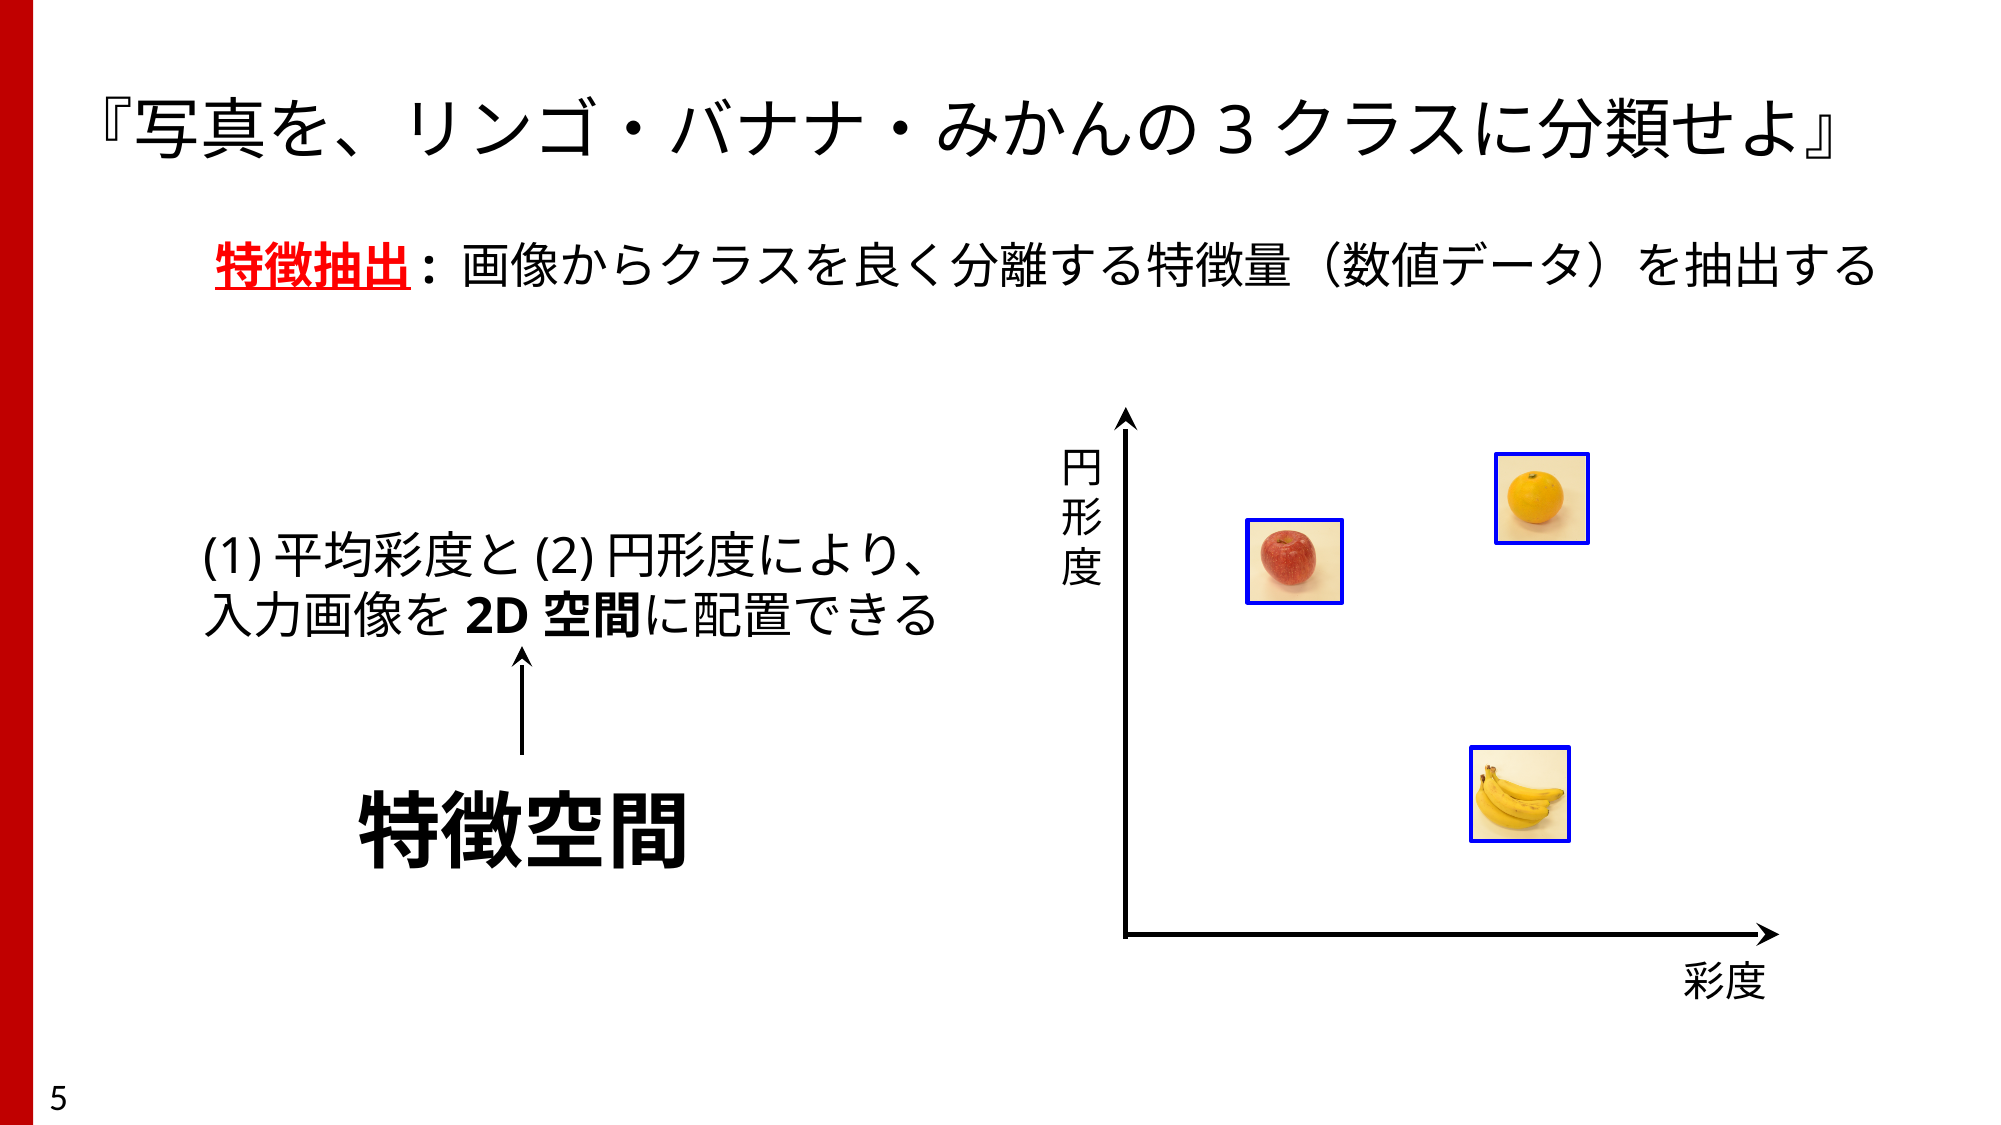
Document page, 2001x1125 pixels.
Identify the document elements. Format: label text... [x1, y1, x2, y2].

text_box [1125, 406, 1780, 939]
slide_number 5 [34, 1065, 485, 1125]
text_box 円 形 度 [1047, 433, 1119, 599]
text_box 彩度 [1668, 947, 1782, 1013]
text_box 特徴抽出: 画像からクラスを良く分離する特徴量（数値データ）を抽出する [200, 226, 1905, 316]
text_box (1)平均彩度と(2)円形度により、入力画像を2D空間に配置できる [188, 516, 1008, 652]
picture [1473, 749, 1568, 840]
picture [1498, 455, 1586, 541]
picture [1249, 522, 1340, 601]
text_box 『写真を、リンゴ・バナナ・みかんの3クラスに分類せよ』 [28, 79, 1910, 190]
text_box 特徴空間 [342, 770, 706, 886]
